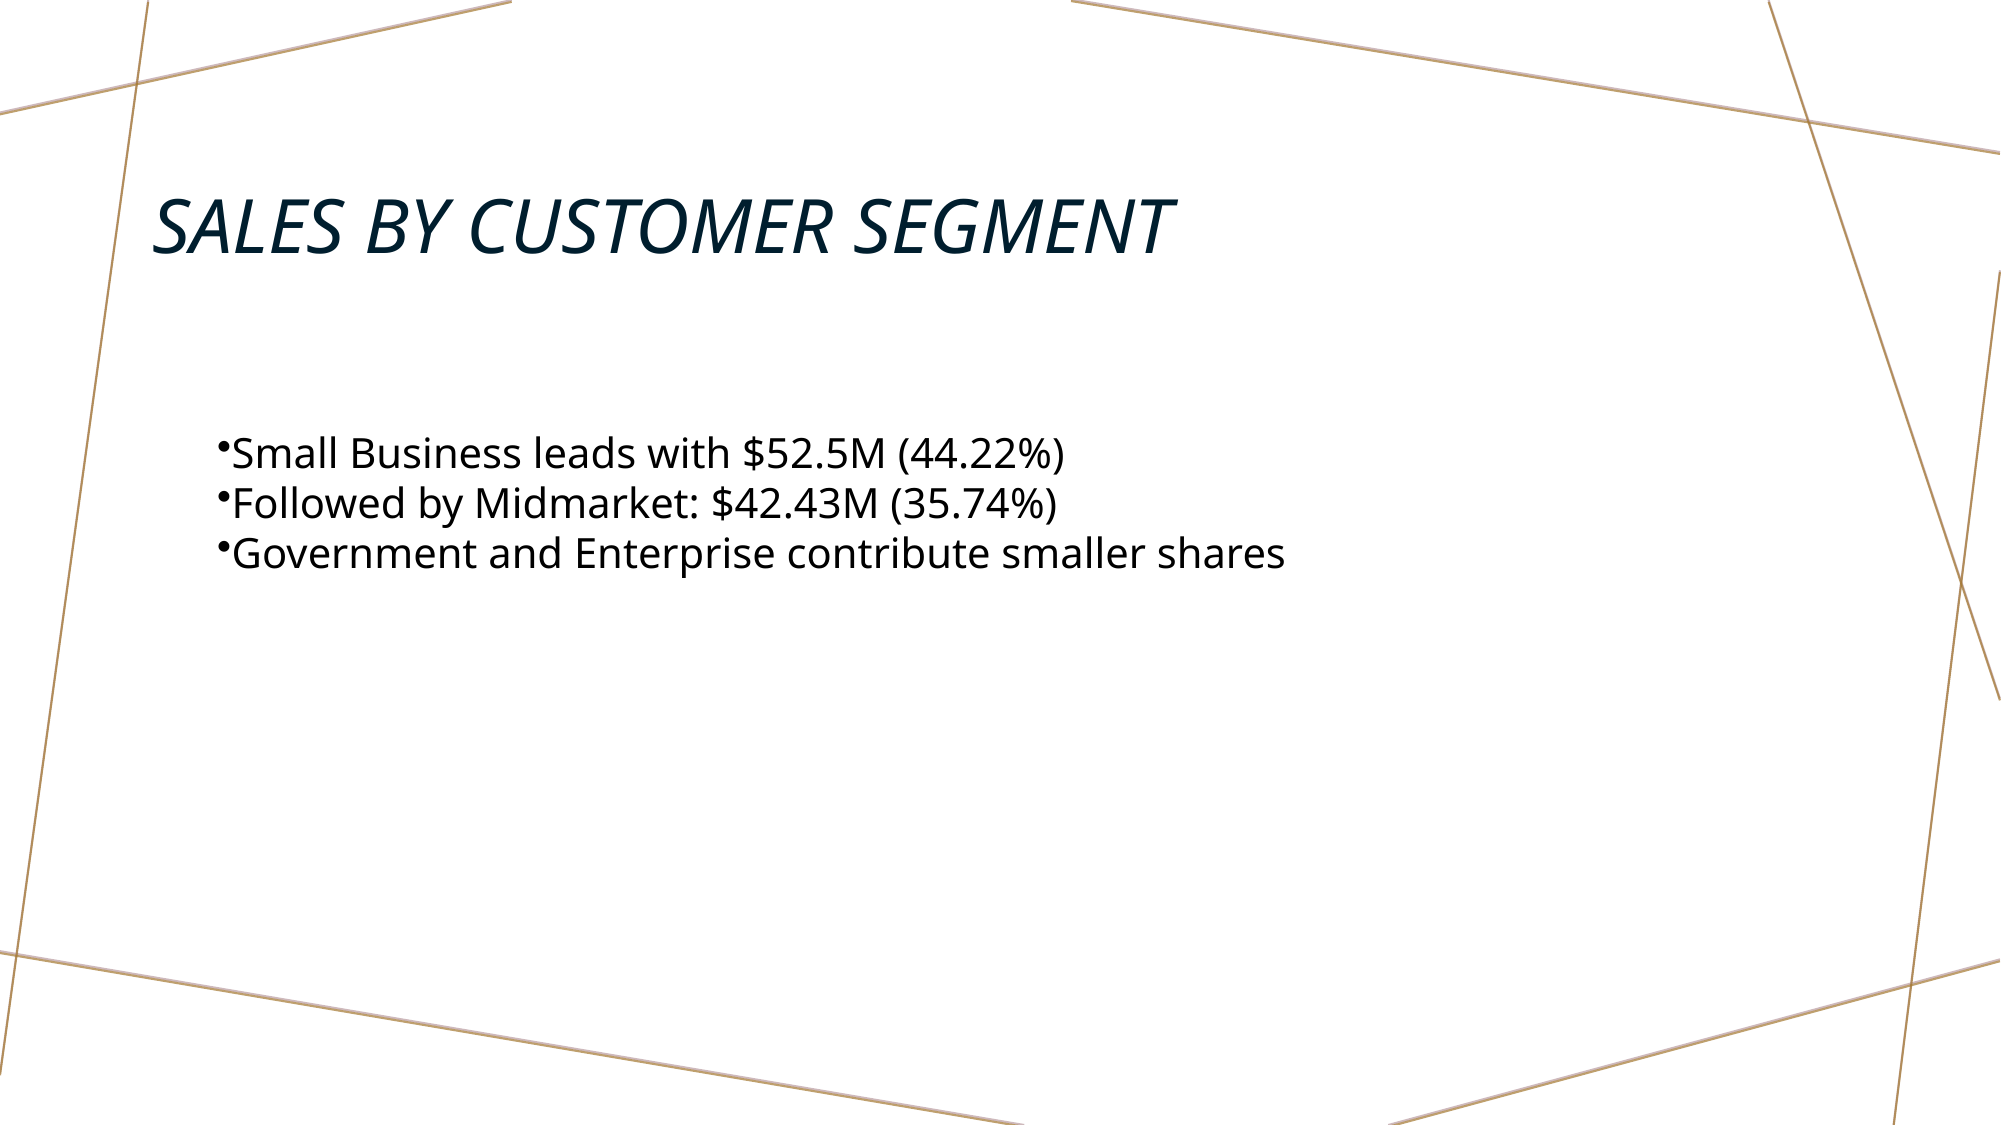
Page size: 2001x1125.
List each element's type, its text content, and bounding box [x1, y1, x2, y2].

title Sales by Customer Segment [137, 59, 1833, 278]
list Small Business leads with $52.5M (44.22%) Followed by Midmarket: $42.43M (35.74%) Government and Enterprise contribute smaller shares [202, 175, 1378, 829]
